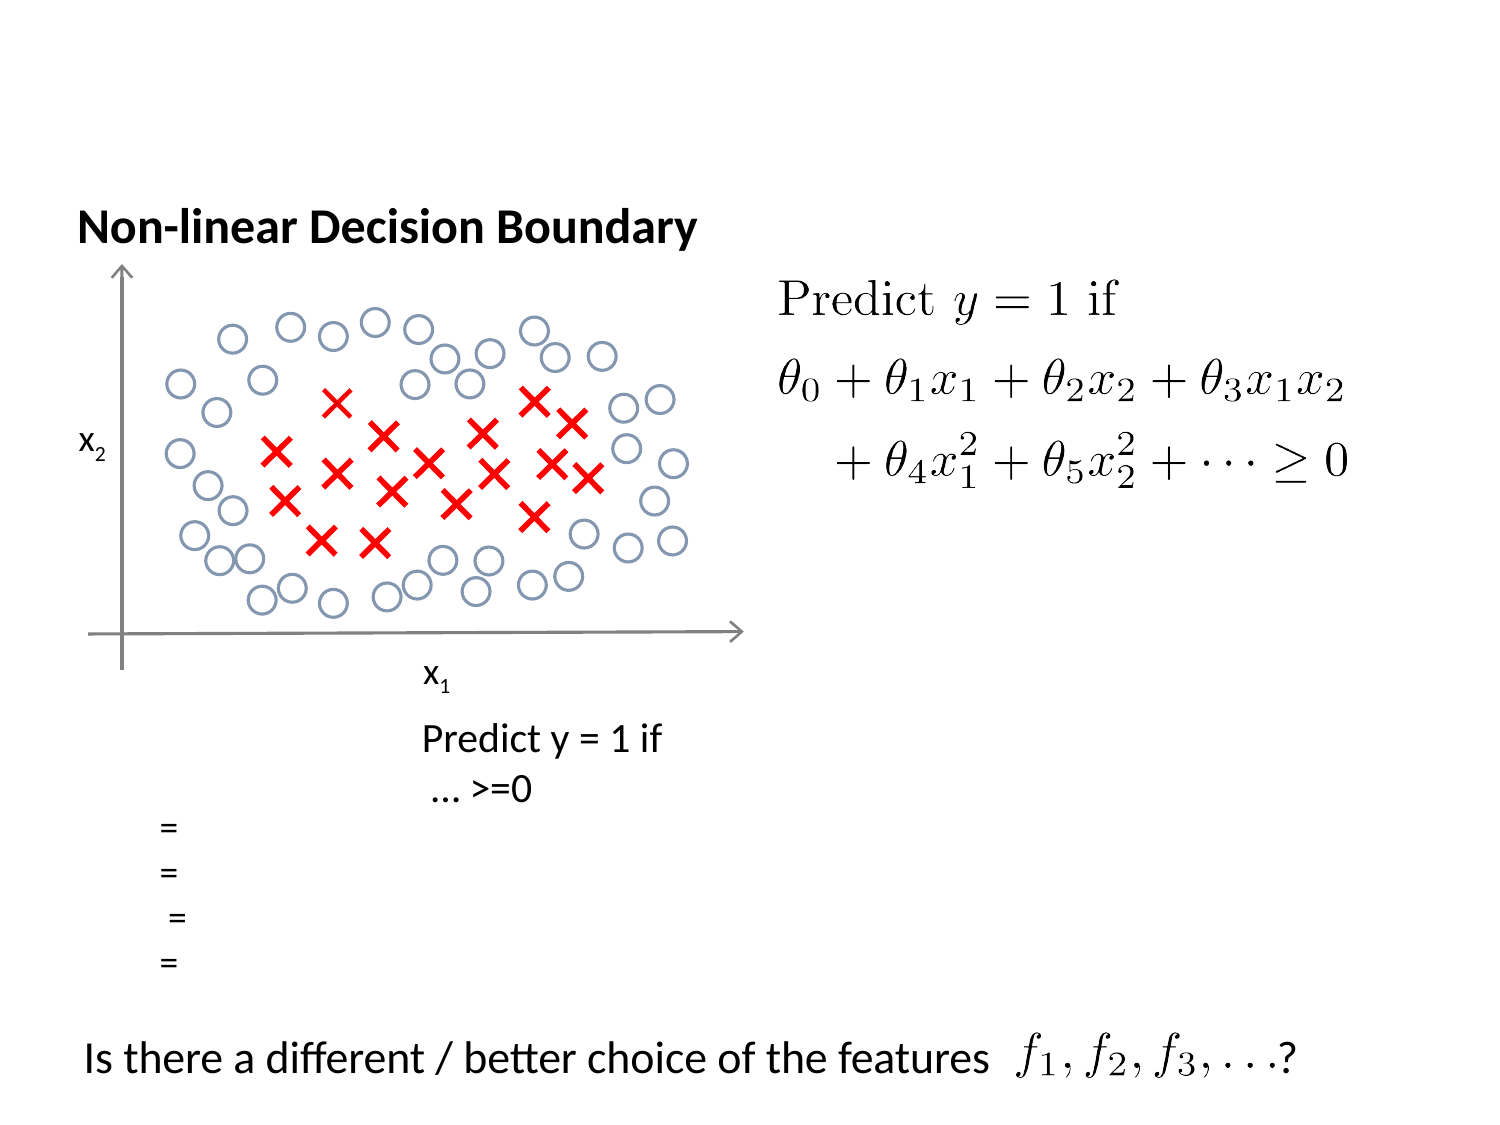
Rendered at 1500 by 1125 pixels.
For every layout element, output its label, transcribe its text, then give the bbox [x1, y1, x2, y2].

picture [1016, 1032, 1275, 1078]
text_box [235, 543, 265, 574]
text_box [165, 368, 196, 400]
text_box [247, 365, 278, 396]
text_box [475, 338, 506, 369]
picture [779, 358, 1347, 488]
text_box [427, 545, 458, 576]
text_box [217, 324, 248, 355]
text_box [402, 570, 433, 601]
text_box [372, 581, 403, 612]
text_box [201, 397, 232, 428]
text_box [645, 384, 676, 415]
text_box [639, 486, 670, 517]
text_box Non-linear Decision Boundary [62, 186, 1425, 261]
text_box [376, 476, 408, 508]
text_box [556, 408, 588, 439]
text_box [306, 525, 338, 556]
text_box [277, 573, 308, 604]
text_box x2 [63, 406, 120, 473]
text_box [269, 485, 301, 517]
text_box [467, 418, 499, 450]
text_box [359, 527, 391, 559]
text_box Is there a different / better choice of the features ? [68, 1020, 1432, 1090]
text_box [321, 388, 353, 419]
text_box [368, 420, 400, 452]
text_box [441, 488, 473, 520]
text_box [608, 393, 639, 424]
text_box [473, 545, 504, 577]
text_box [247, 585, 278, 616]
text_box [519, 386, 551, 418]
text_box [218, 495, 249, 526]
text_box [413, 447, 445, 479]
text_box [204, 545, 235, 576]
text_box [478, 458, 510, 490]
text_box x1 [408, 639, 466, 706]
text_box [261, 436, 293, 468]
text_box [403, 314, 434, 345]
text_box [461, 576, 492, 607]
text_box [657, 525, 688, 556]
text_box [518, 501, 550, 533]
text_box [360, 307, 391, 338]
text_box [517, 570, 548, 601]
text_box [613, 532, 644, 564]
text_box [572, 462, 604, 494]
text_box [322, 458, 353, 490]
text_box [400, 369, 431, 400]
text_box [536, 448, 568, 480]
text_box [553, 561, 584, 592]
text_box [429, 343, 460, 374]
text_box [165, 438, 196, 469]
text_box [519, 316, 550, 347]
text_box [318, 588, 349, 619]
text_box [193, 470, 224, 501]
text_box [587, 341, 618, 372]
text_box [454, 368, 485, 399]
text_box [179, 520, 210, 551]
picture [779, 279, 1119, 325]
text_box [569, 519, 600, 550]
text_box [275, 312, 306, 343]
text_box [611, 433, 642, 464]
text_box [318, 321, 349, 352]
text_box [658, 448, 689, 479]
text_box [540, 342, 571, 373]
